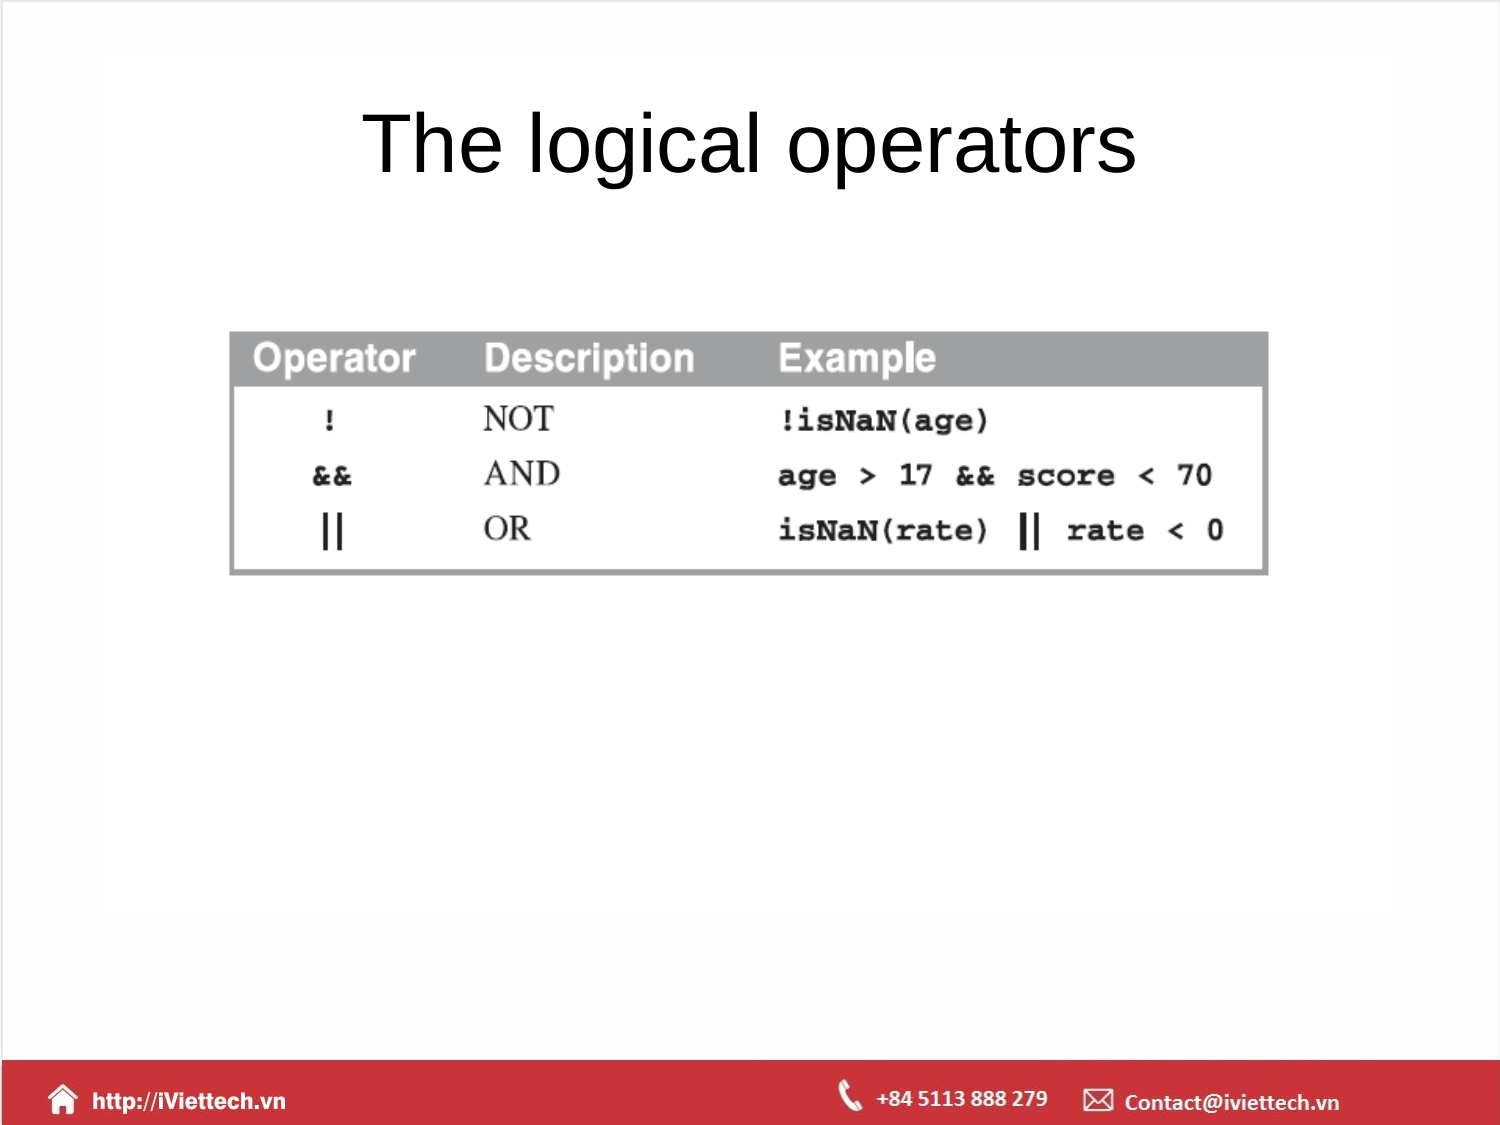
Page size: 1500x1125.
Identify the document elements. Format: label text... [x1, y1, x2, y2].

picture [0, 0, 1500, 1125]
title The logical operators [74, 44, 1426, 233]
